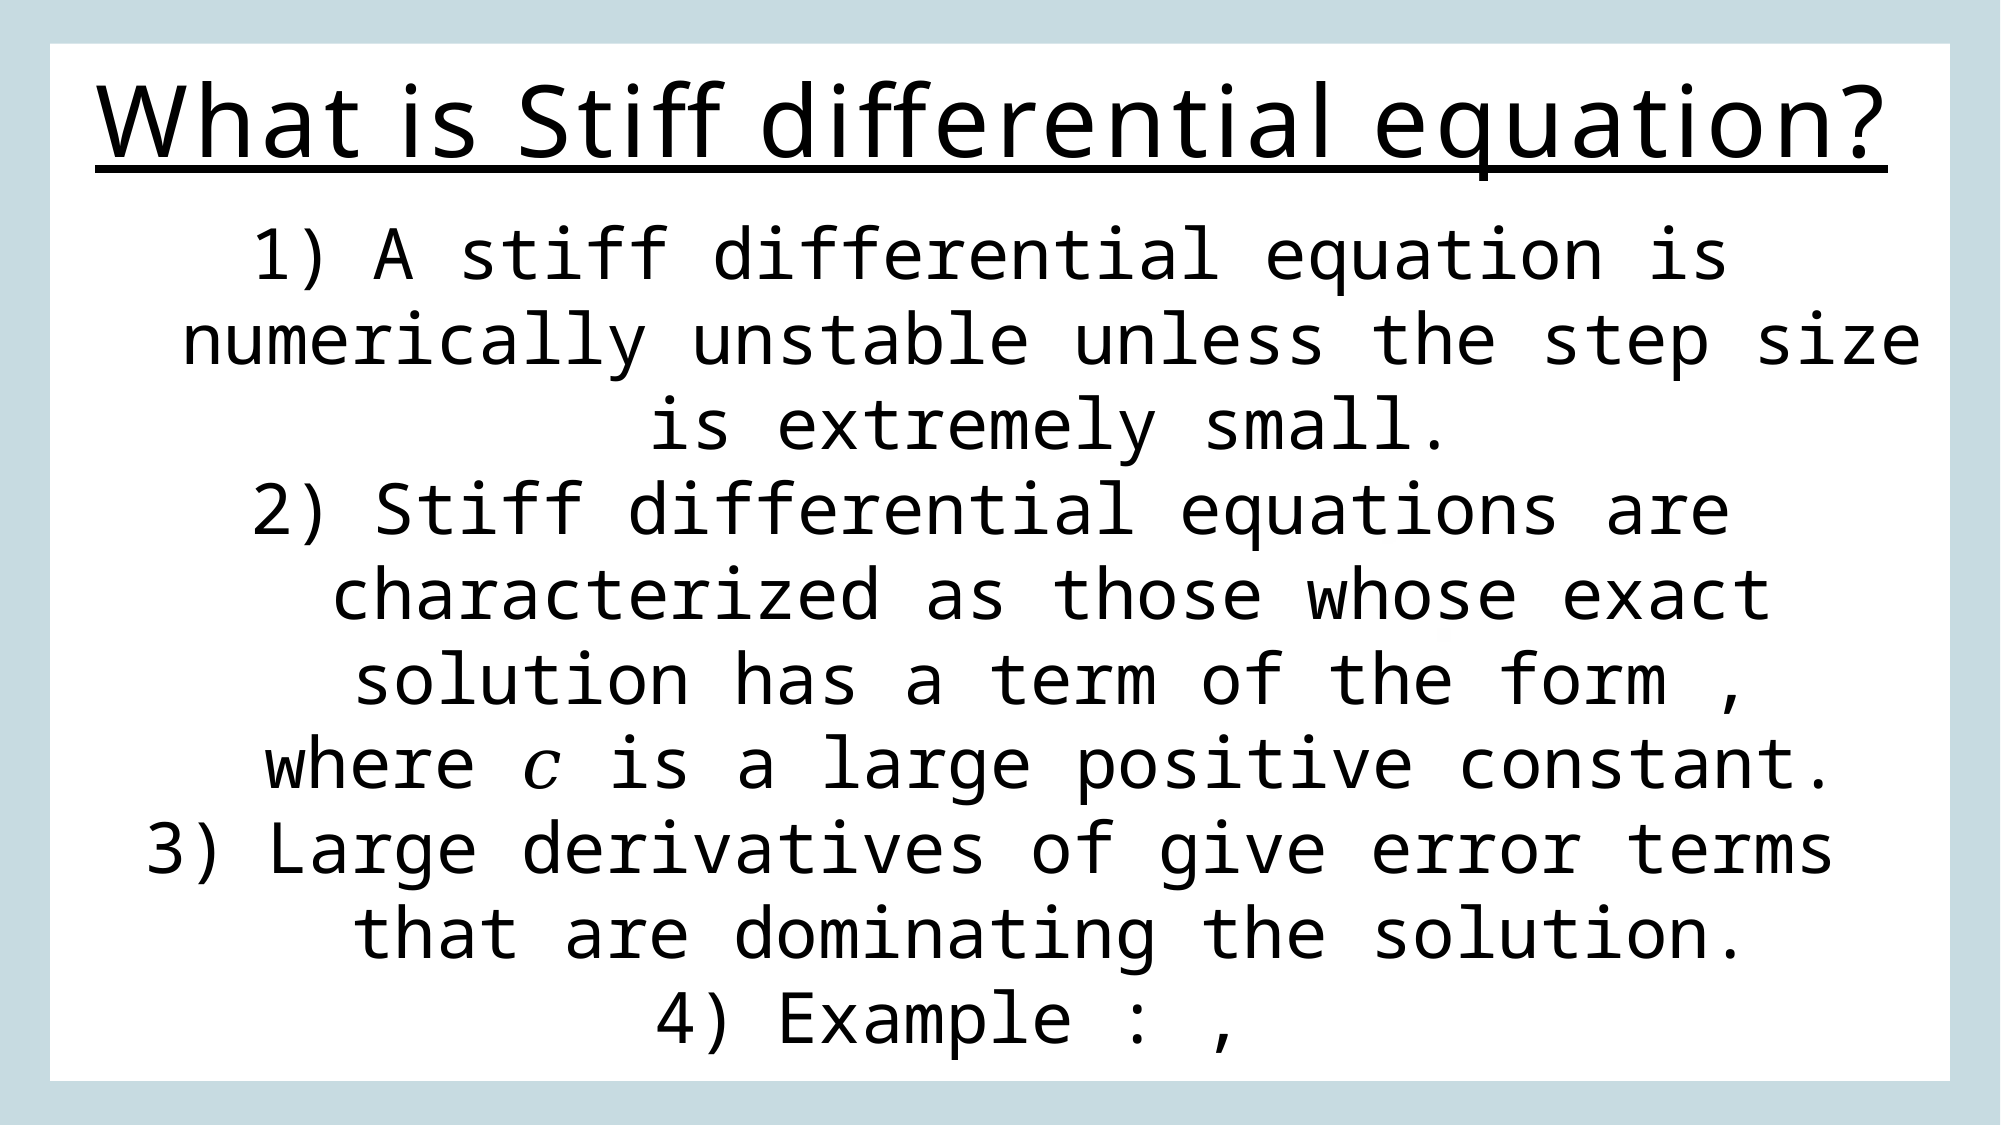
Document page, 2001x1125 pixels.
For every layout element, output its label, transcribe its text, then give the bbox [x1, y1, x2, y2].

title What is Stiff differential equation? [70, 60, 1913, 191]
picture [50, 44, 1950, 1081]
